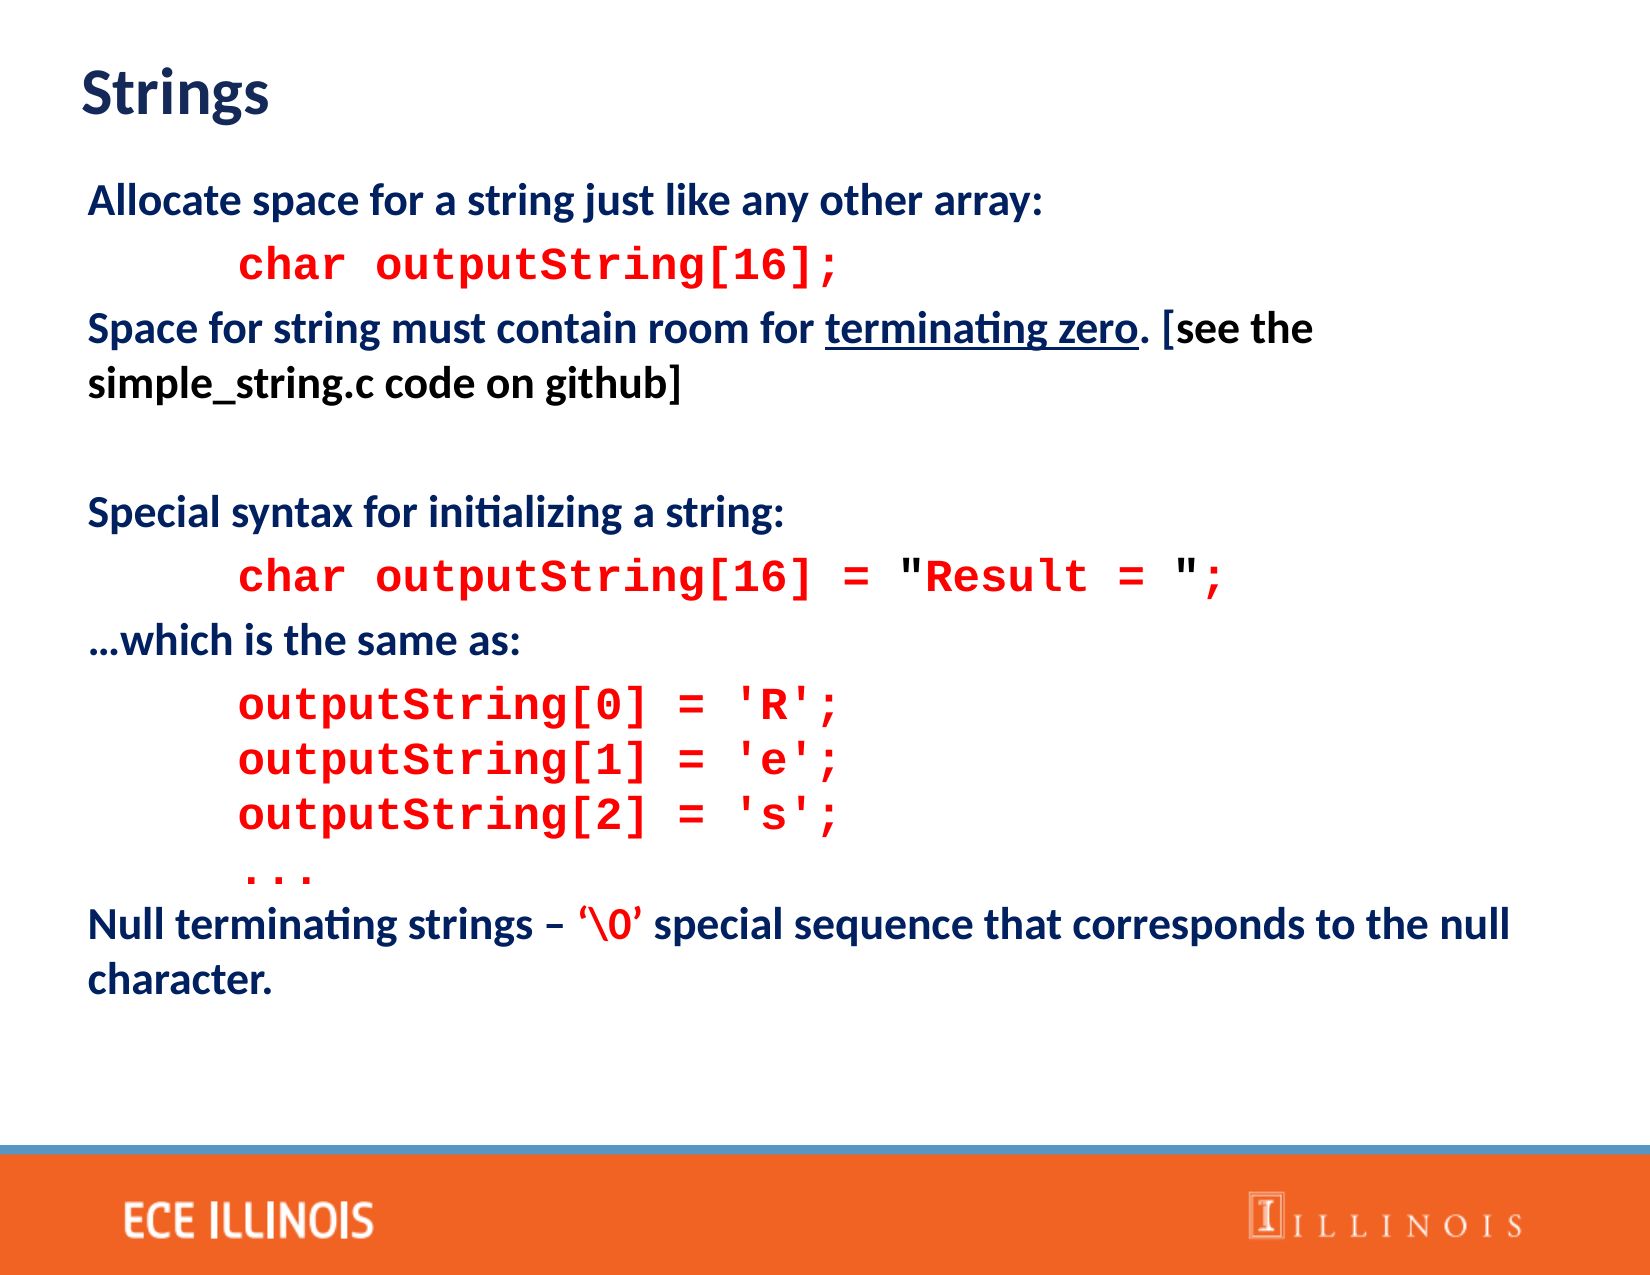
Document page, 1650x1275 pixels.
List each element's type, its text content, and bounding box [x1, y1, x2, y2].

list Allocate space for a string just like any other array: char outputString[16]; Space for string must contain room for terminating zero. [see the simple_string.c code on github] Special syntax for initializing a string: char outputString[16] = "Result = "; …which is the same as: outputString[0] = 'R'; outputString[1] = 'e'; outputString[2] = 's'; ... Null terminating strings – ‘\0’ special sequence that corresponds to the null character. [72, 162, 1590, 955]
list Strings [66, 40, 1584, 163]
